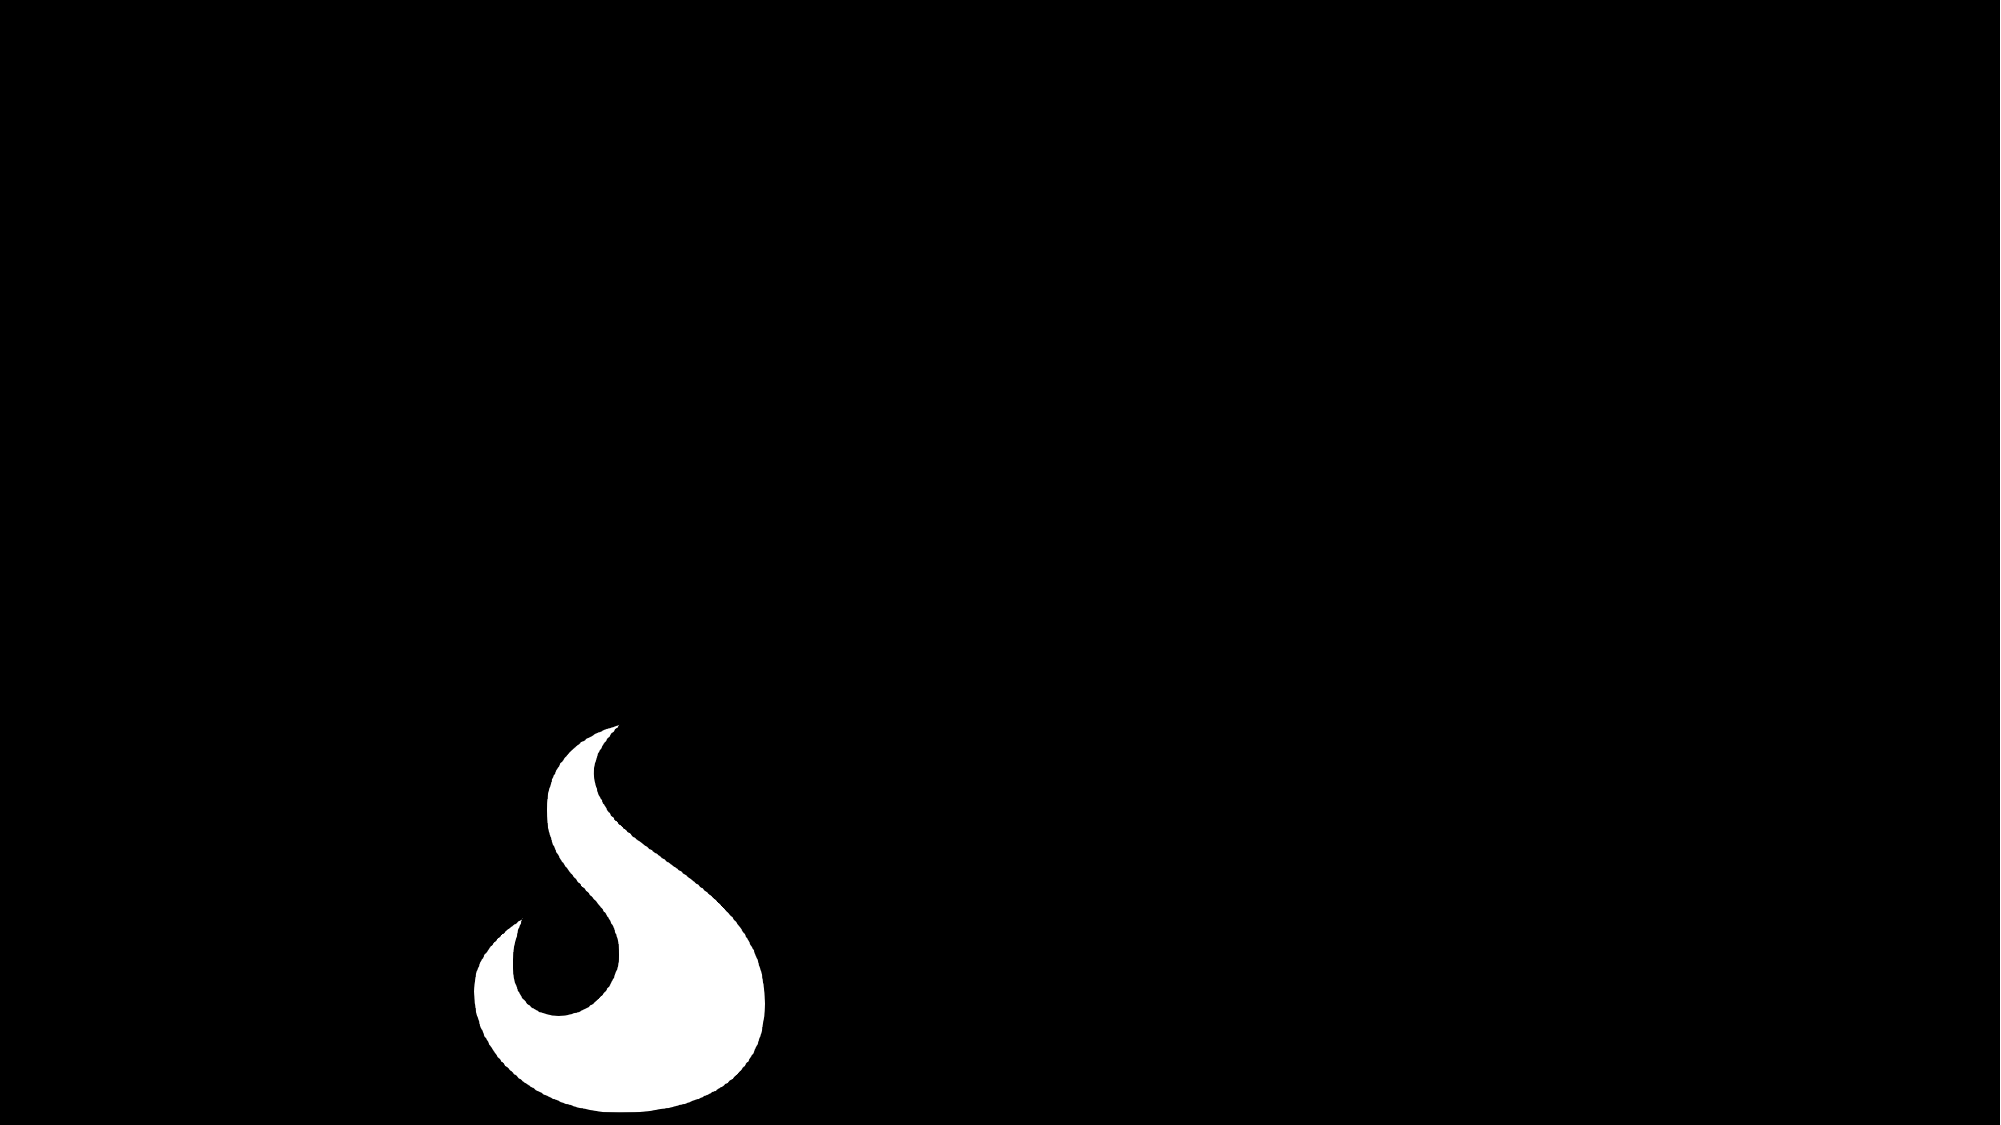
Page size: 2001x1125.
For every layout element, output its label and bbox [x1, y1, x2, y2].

picture [0, 711, 826, 1125]
